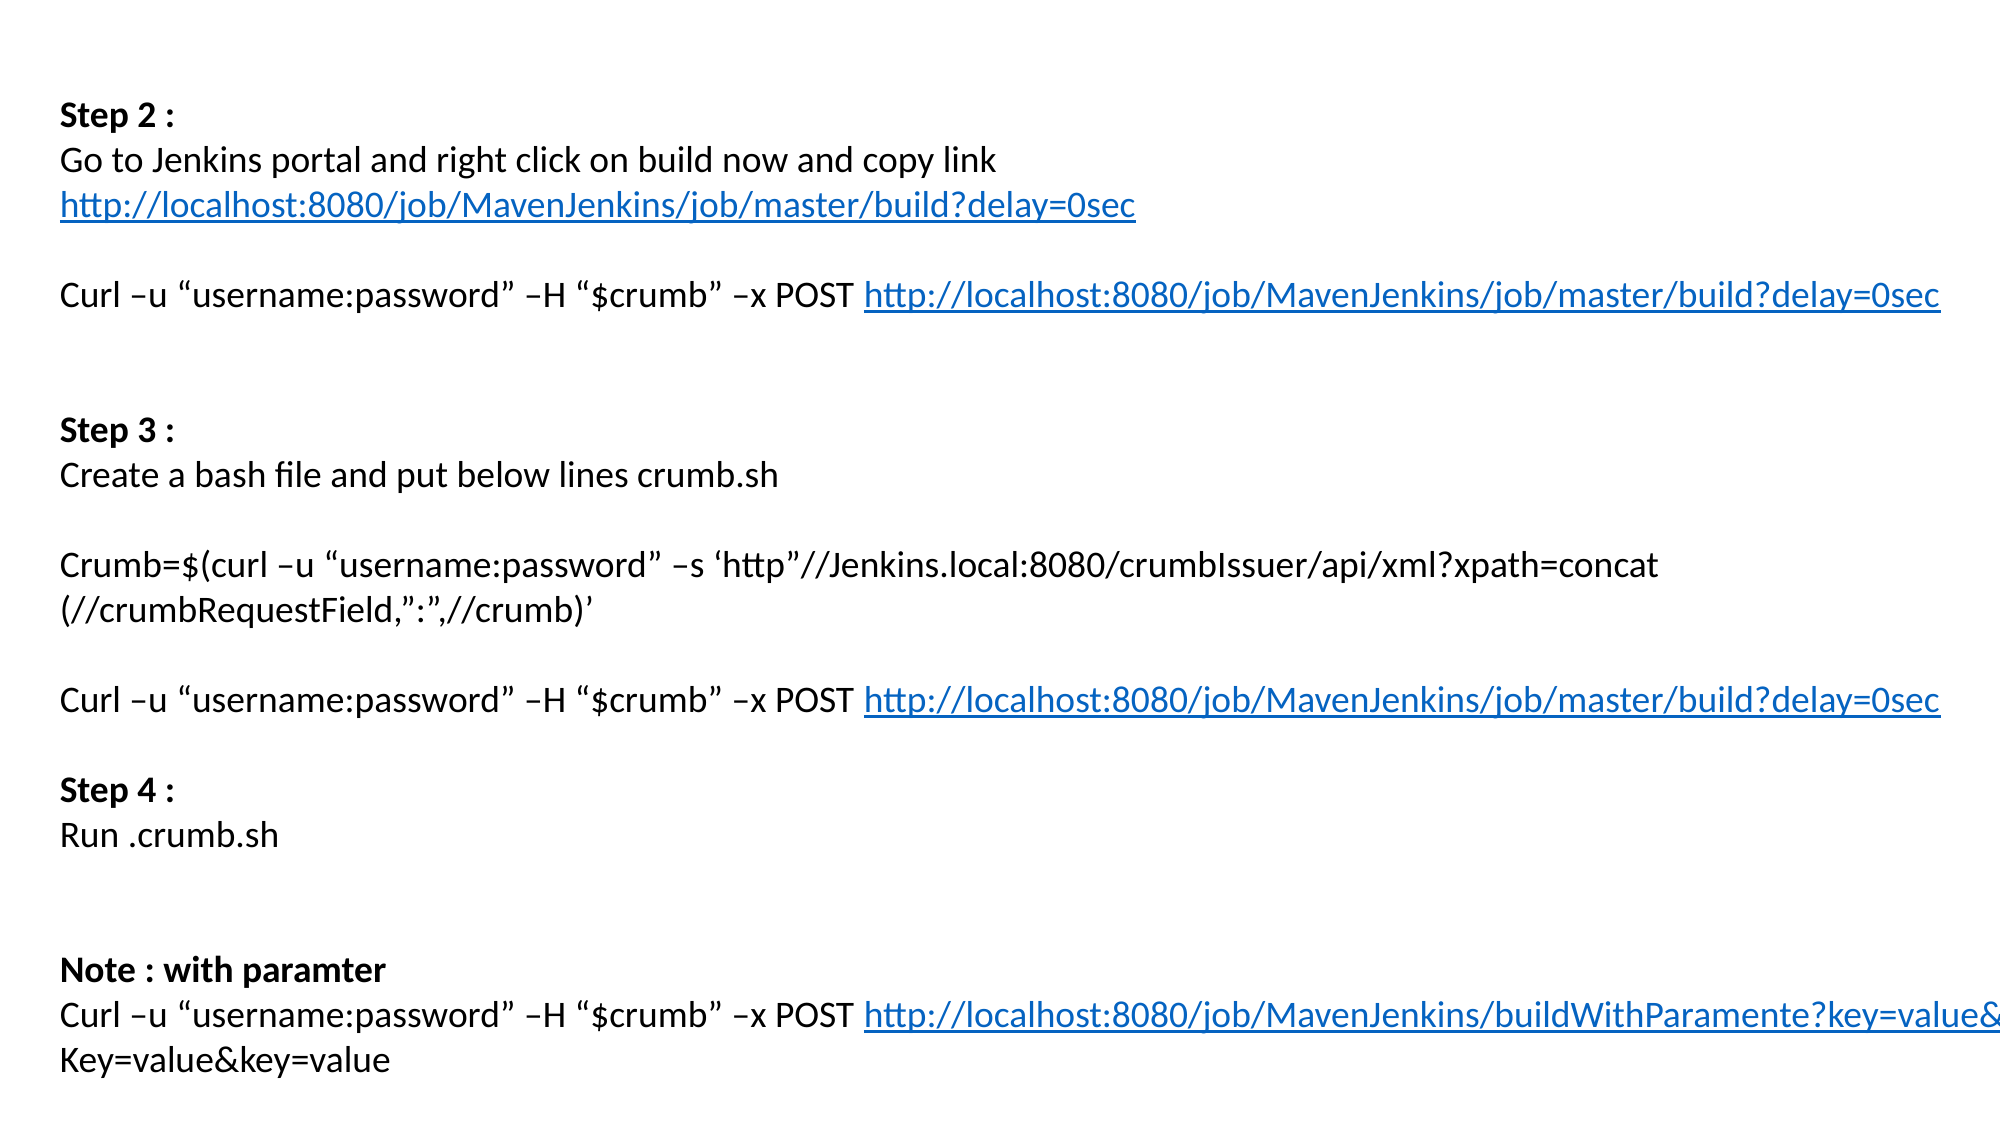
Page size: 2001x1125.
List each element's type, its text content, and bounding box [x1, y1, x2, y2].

text_box Step 2 : Go to Jenkins portal and right click on build now and copy link http://localhost:8080/job/MavenJenkins/job/master/build?delay=0sec Curl –u “username:password” –H “$crumb” –x POST http://localhost:8080/job/MavenJenkins/job/master/build?delay=0sec Step 3 : Create a bash file and put below lines crumb.sh Crumb=$(curl –u “username:password” –s ‘http”//Jenkins.local:8080/crumbIssuer/api/xml?xpath=concat (//crumbRequestField,”:”,//crumb)’ Curl –u “username:password” –H “$crumb” –x POST http://localhost:8080/job/MavenJenkins/job/master/build?delay=0sec Step 4 : Run .crumb.sh Note : with paramter Curl –u “username:password” –H “$crumb” –x POST http://localhost:8080/job/MavenJenkins/buildWithParamente?key=value& Key=value&key=value [45, 82, 2000, 1125]
